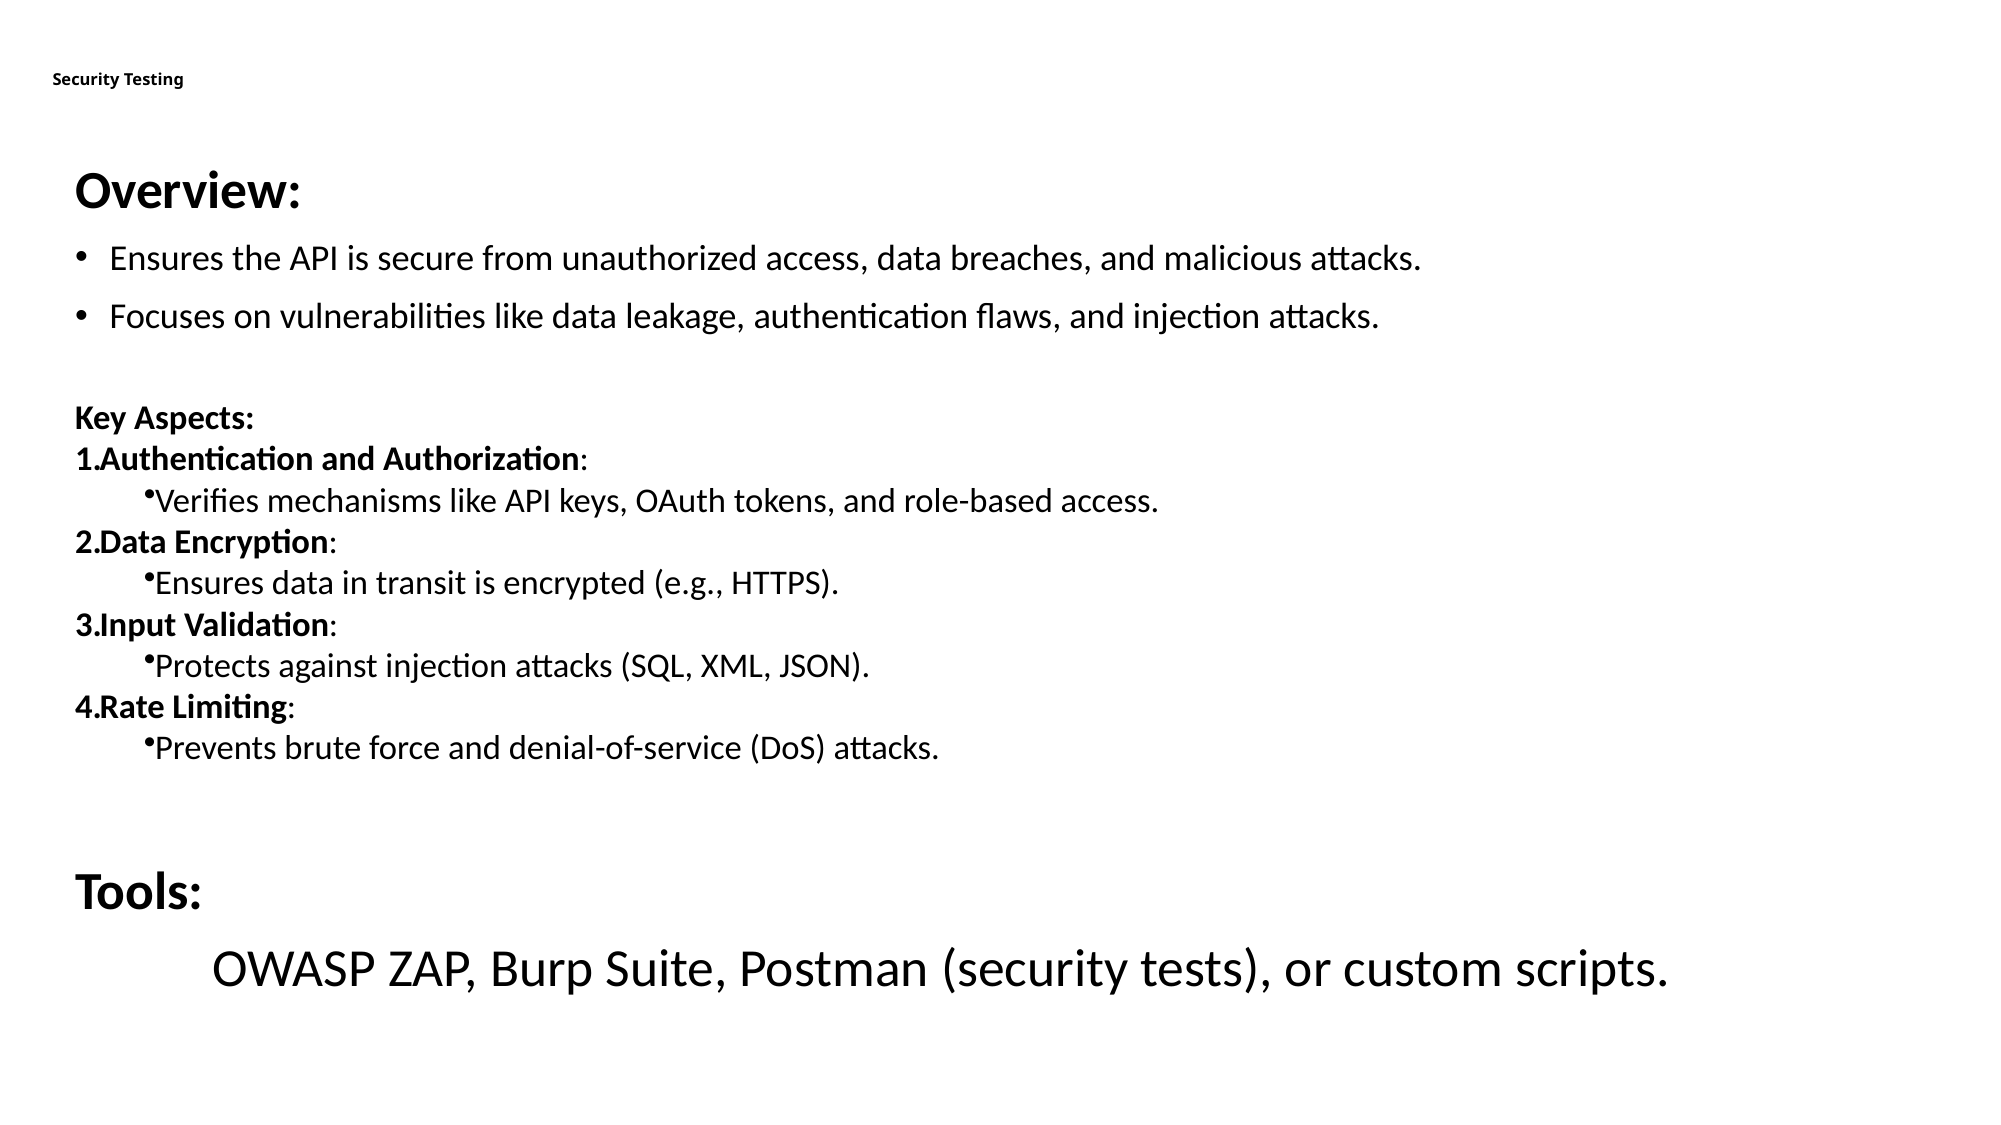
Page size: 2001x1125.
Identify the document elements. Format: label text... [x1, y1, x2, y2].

title Security Testing [37, 63, 1863, 117]
list Overview: Ensures the API is secure from unauthorized access, data breaches, and malicious attacks. Focuses on vulnerabilities like data leakage, authentication flaws, and injection attacks. Key Aspects: Authentication and Authorization: Verifies mechanisms like API keys, OAuth tokens, and role-based access. Data Encryption: Ensures data in transit is encrypted (e.g., HTTPS). Input Validation: Protects against injection attacks (SQL, XML, JSON). Rate Limiting: Prevents brute force and denial-of-service (DoS) attacks. Tools: OWASP ZAP, Burp Suite, Postman (security tests), or custom scripts. [60, 154, 1863, 1014]
